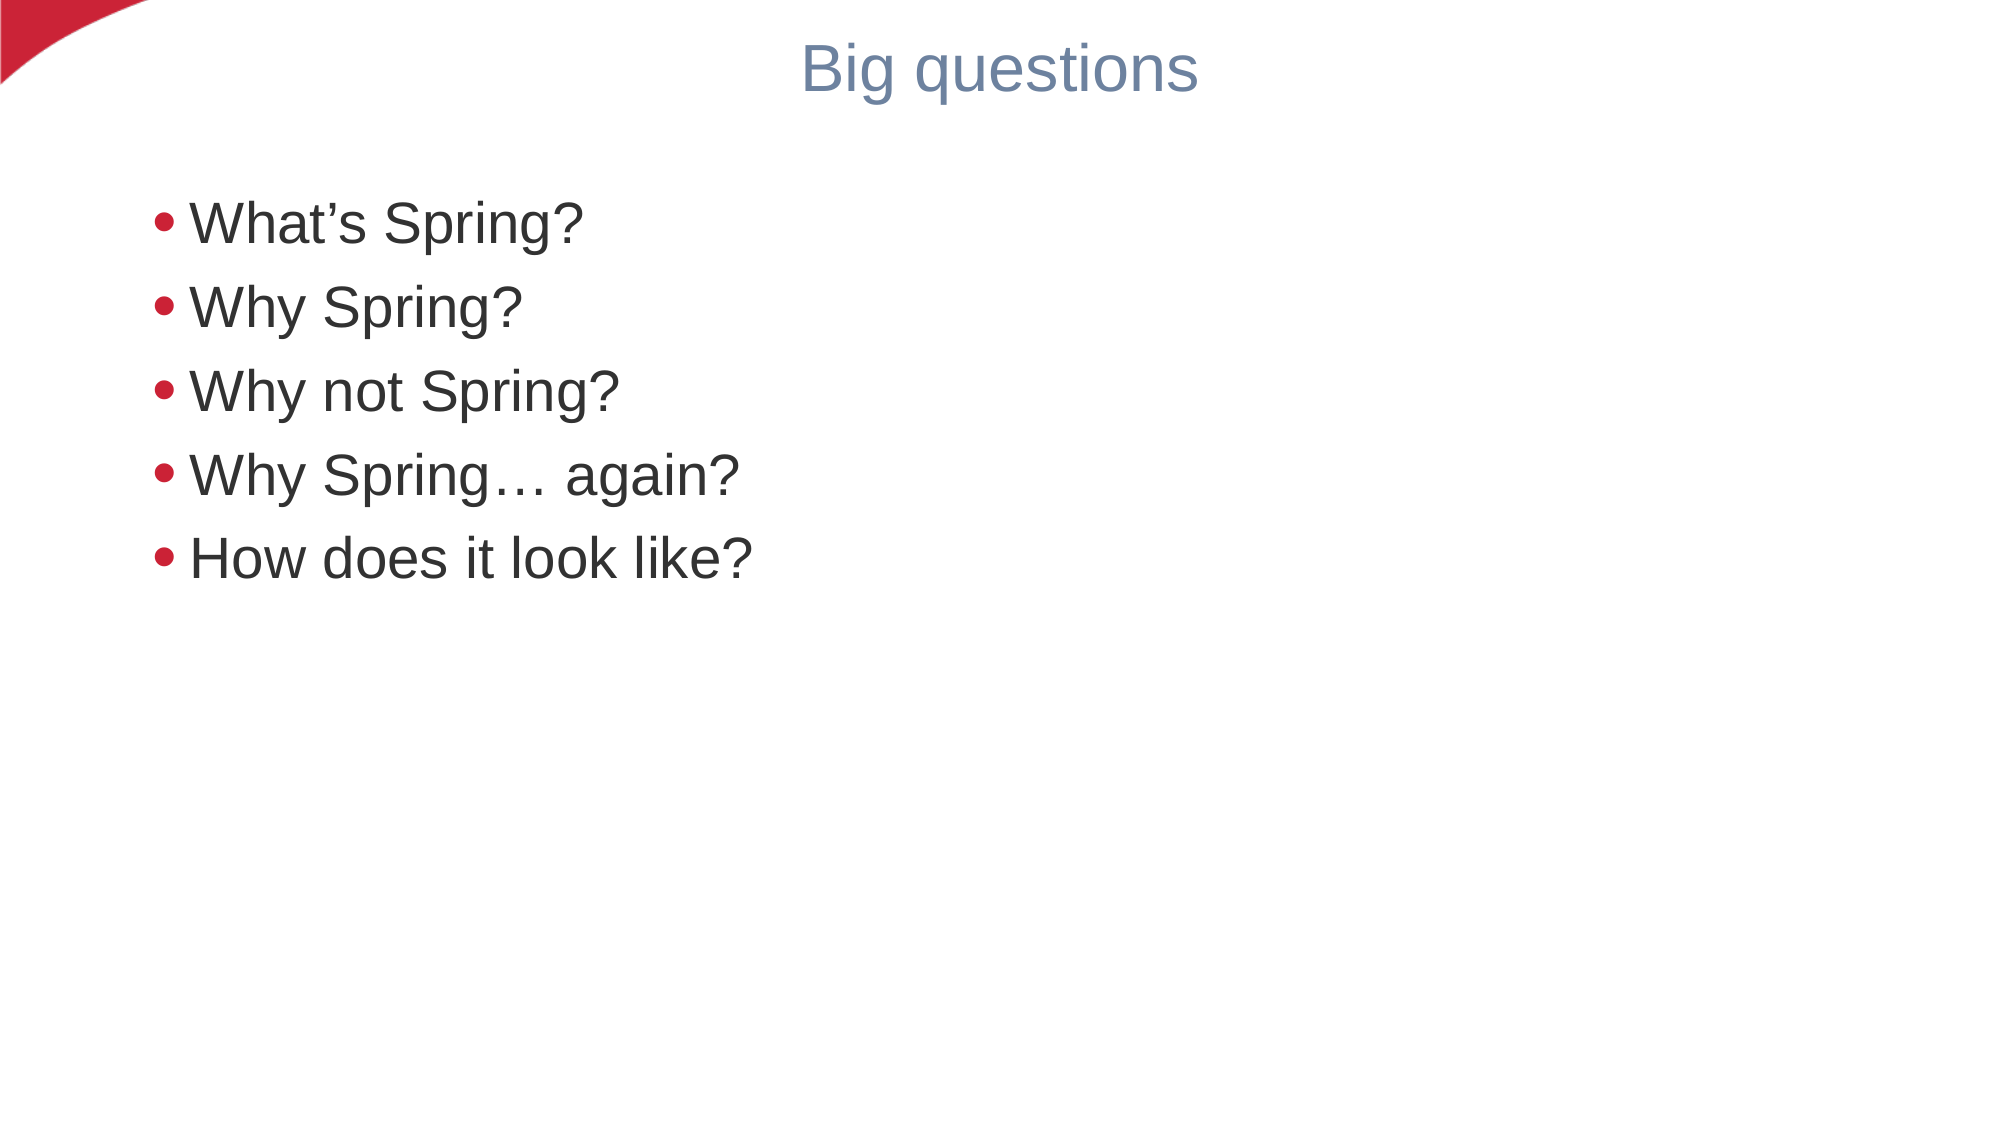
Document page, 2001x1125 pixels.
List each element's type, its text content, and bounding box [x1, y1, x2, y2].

picture [0, 0, 158, 89]
title Big questions [137, 25, 1863, 115]
list What’s Spring? Why Spring? Why not Spring? Why Spring… again? How does it look like? [137, 185, 1863, 1014]
